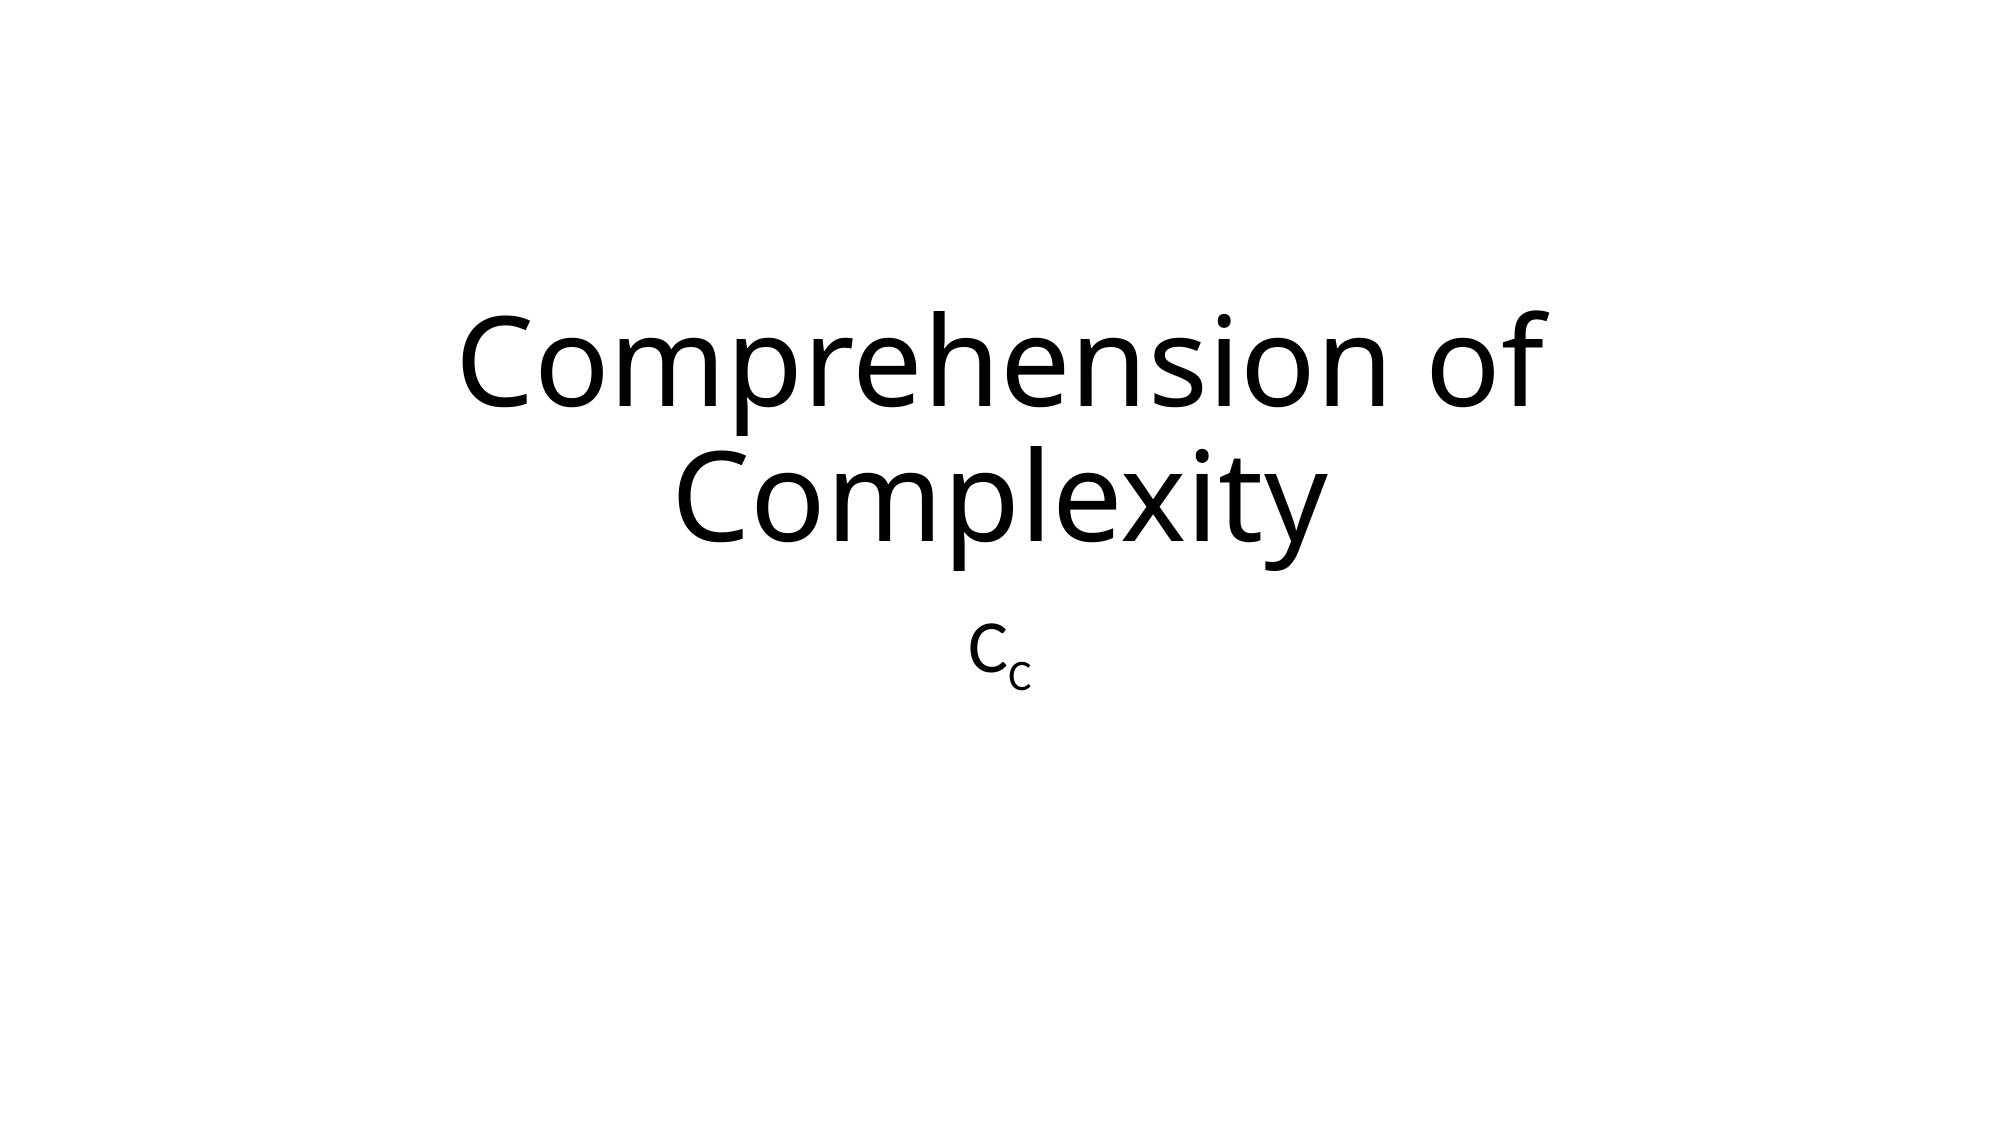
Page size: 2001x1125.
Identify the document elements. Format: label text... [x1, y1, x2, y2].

title Comprehension of Complexity [249, 184, 1750, 576]
subtitle CC [249, 590, 1750, 863]
